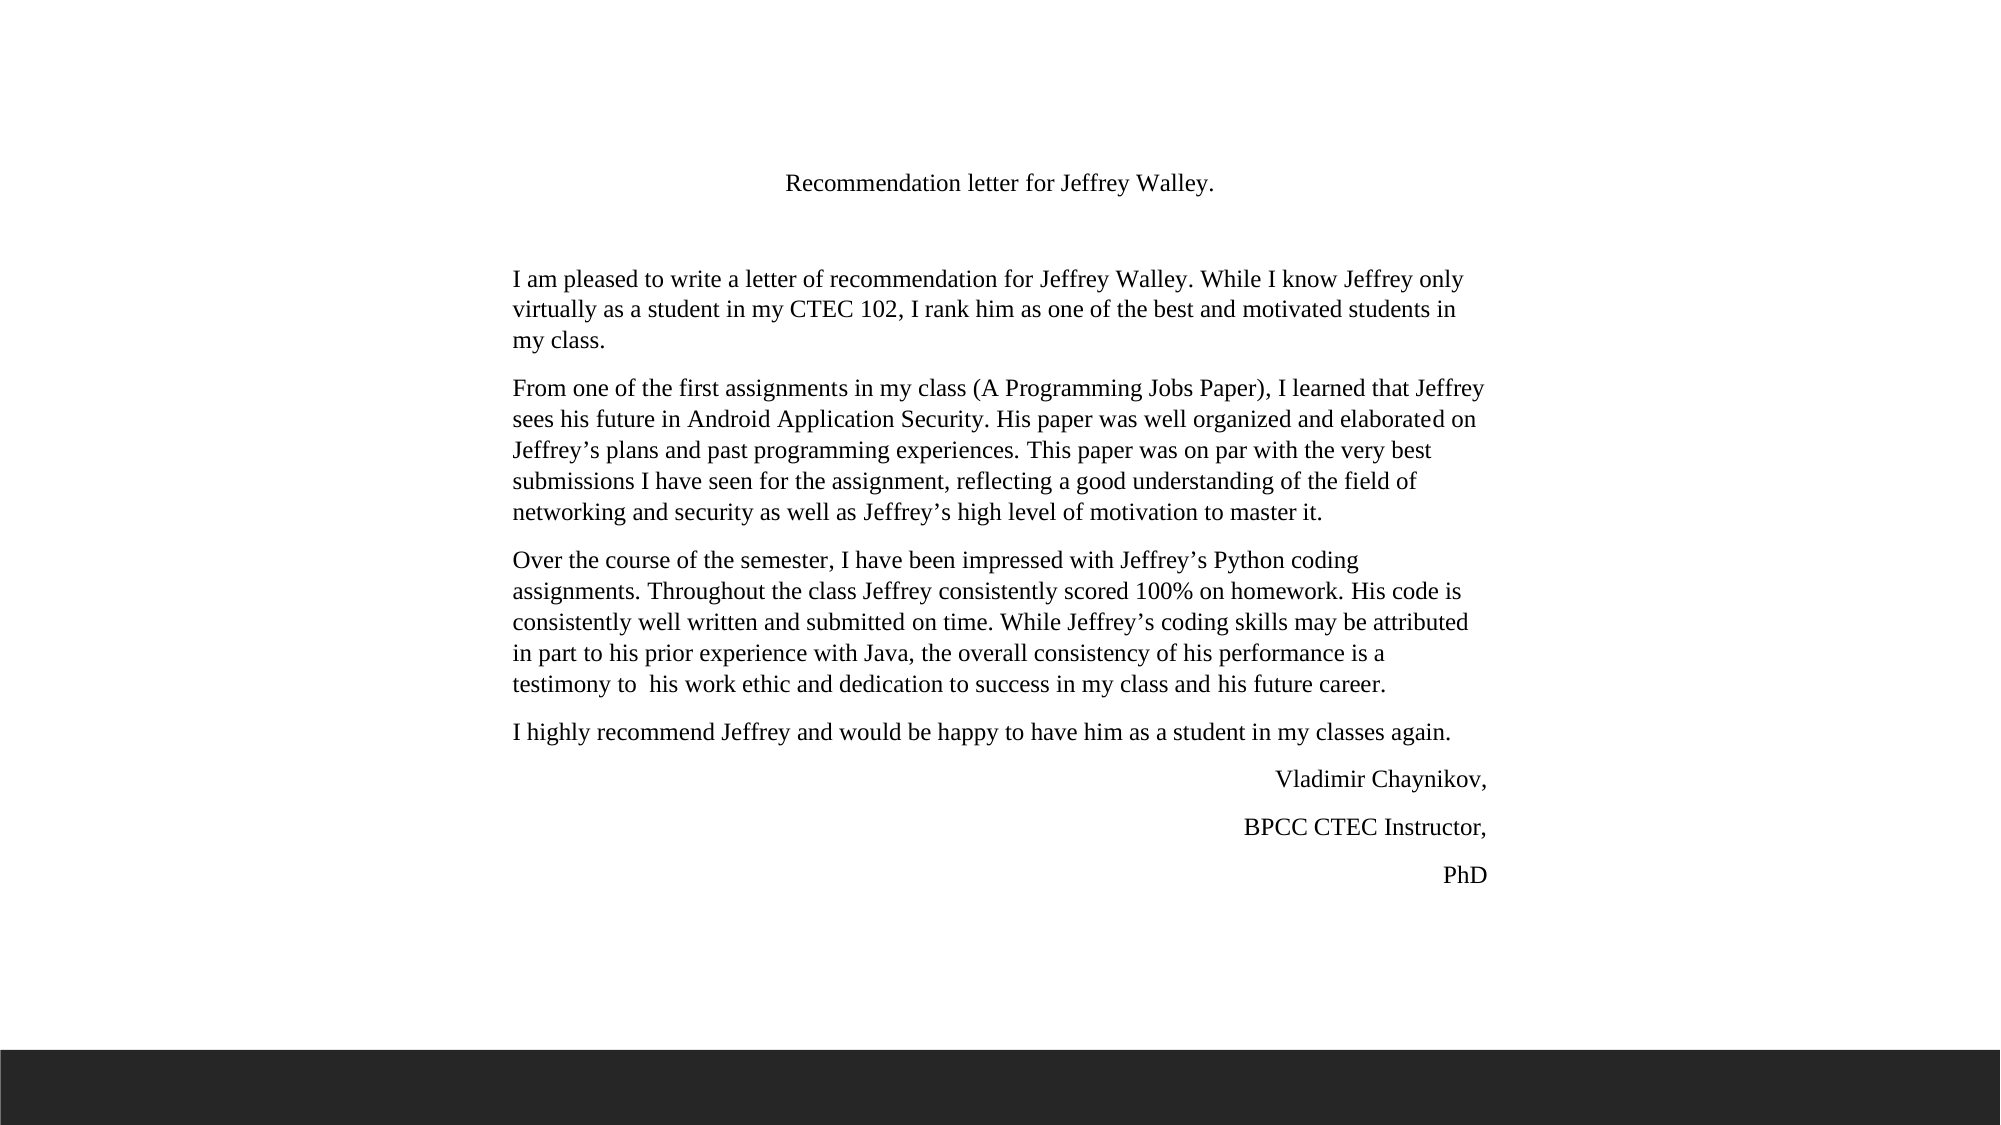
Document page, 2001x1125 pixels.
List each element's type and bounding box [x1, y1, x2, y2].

text_box [512, 167, 1488, 957]
